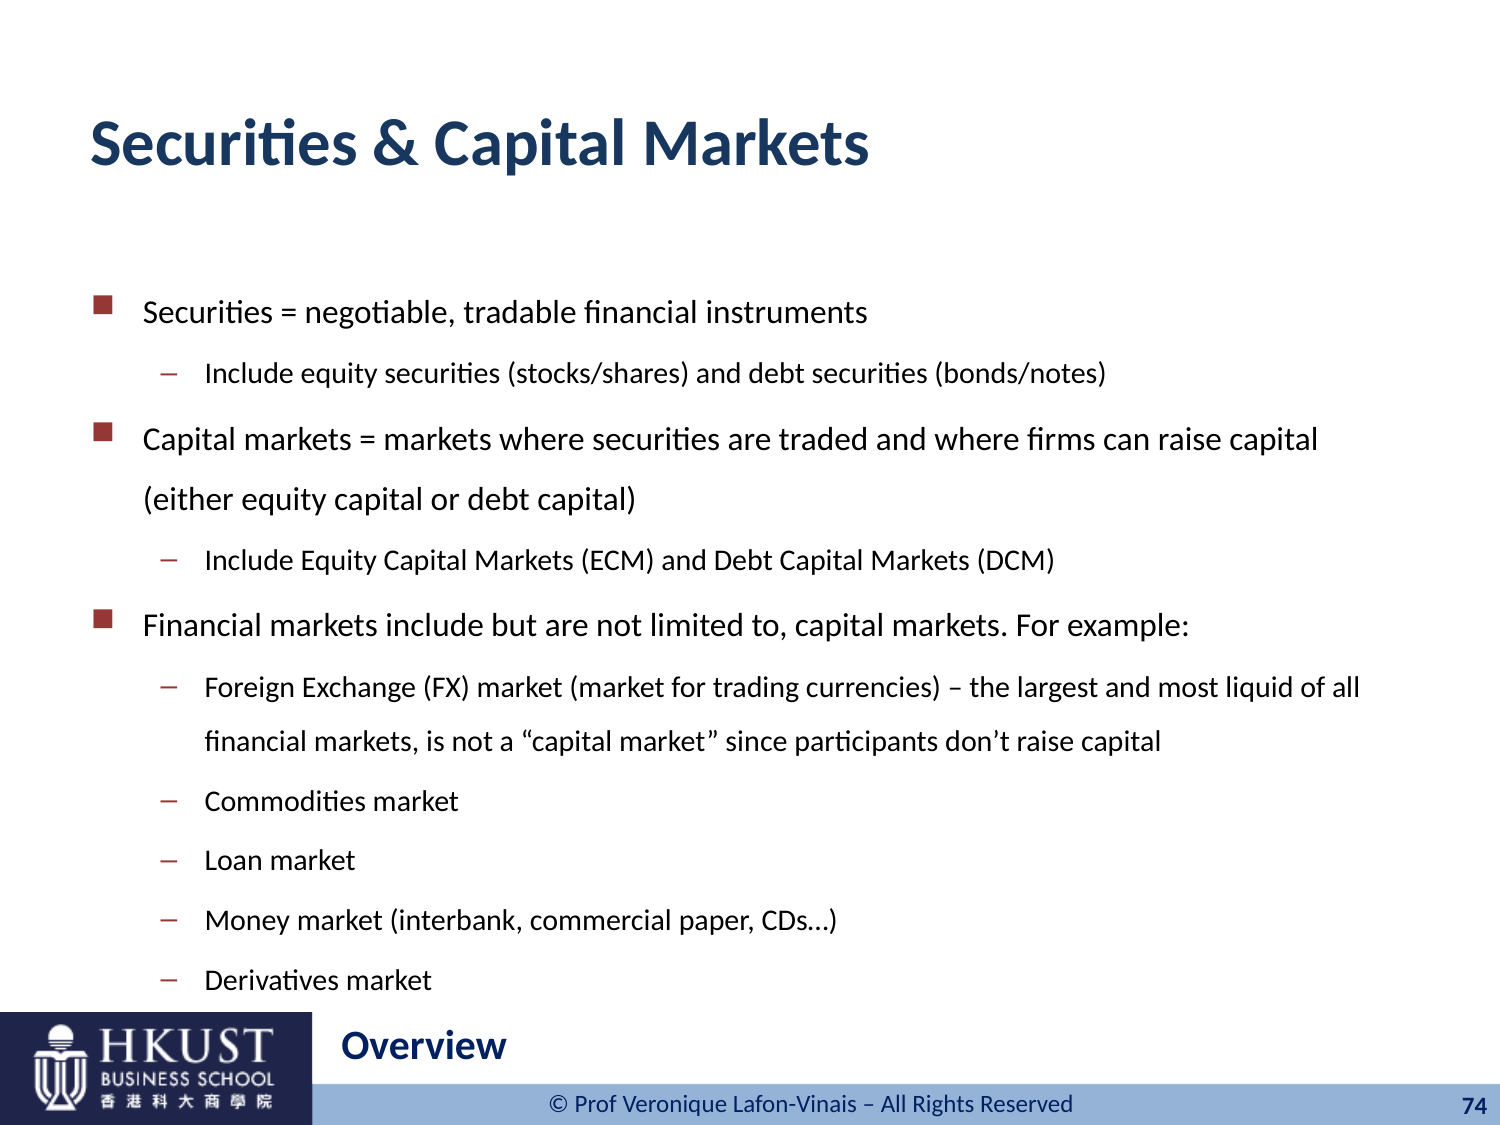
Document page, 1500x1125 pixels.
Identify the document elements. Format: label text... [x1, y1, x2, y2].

list Securities = negotiable, tradable financial instruments Include equity securities (stocks/shares) and debt securities (bonds/notes) Capital markets = markets where securities are traded and where firms can raise capital (either equity capital or debt capital) Include Equity Capital Markets (ECM) and Debt Capital Markets (DCM) Financial markets include but are not limited to, capital markets. For example: Foreign Exchange (FX) market (market for trading currencies) – the largest and most liquid of all financial markets, is not a “capital market” since participants don’t raise capital Commodities market Loan market Money market (interbank, commercial paper, CDs…) Derivatives market [74, 262, 1426, 1006]
title Securities & Capital Markets [74, 44, 1426, 233]
picture [0, 1012, 1500, 1125]
slide_number 74 [1351, 1080, 1500, 1125]
footer Overview [326, 1007, 1500, 1078]
